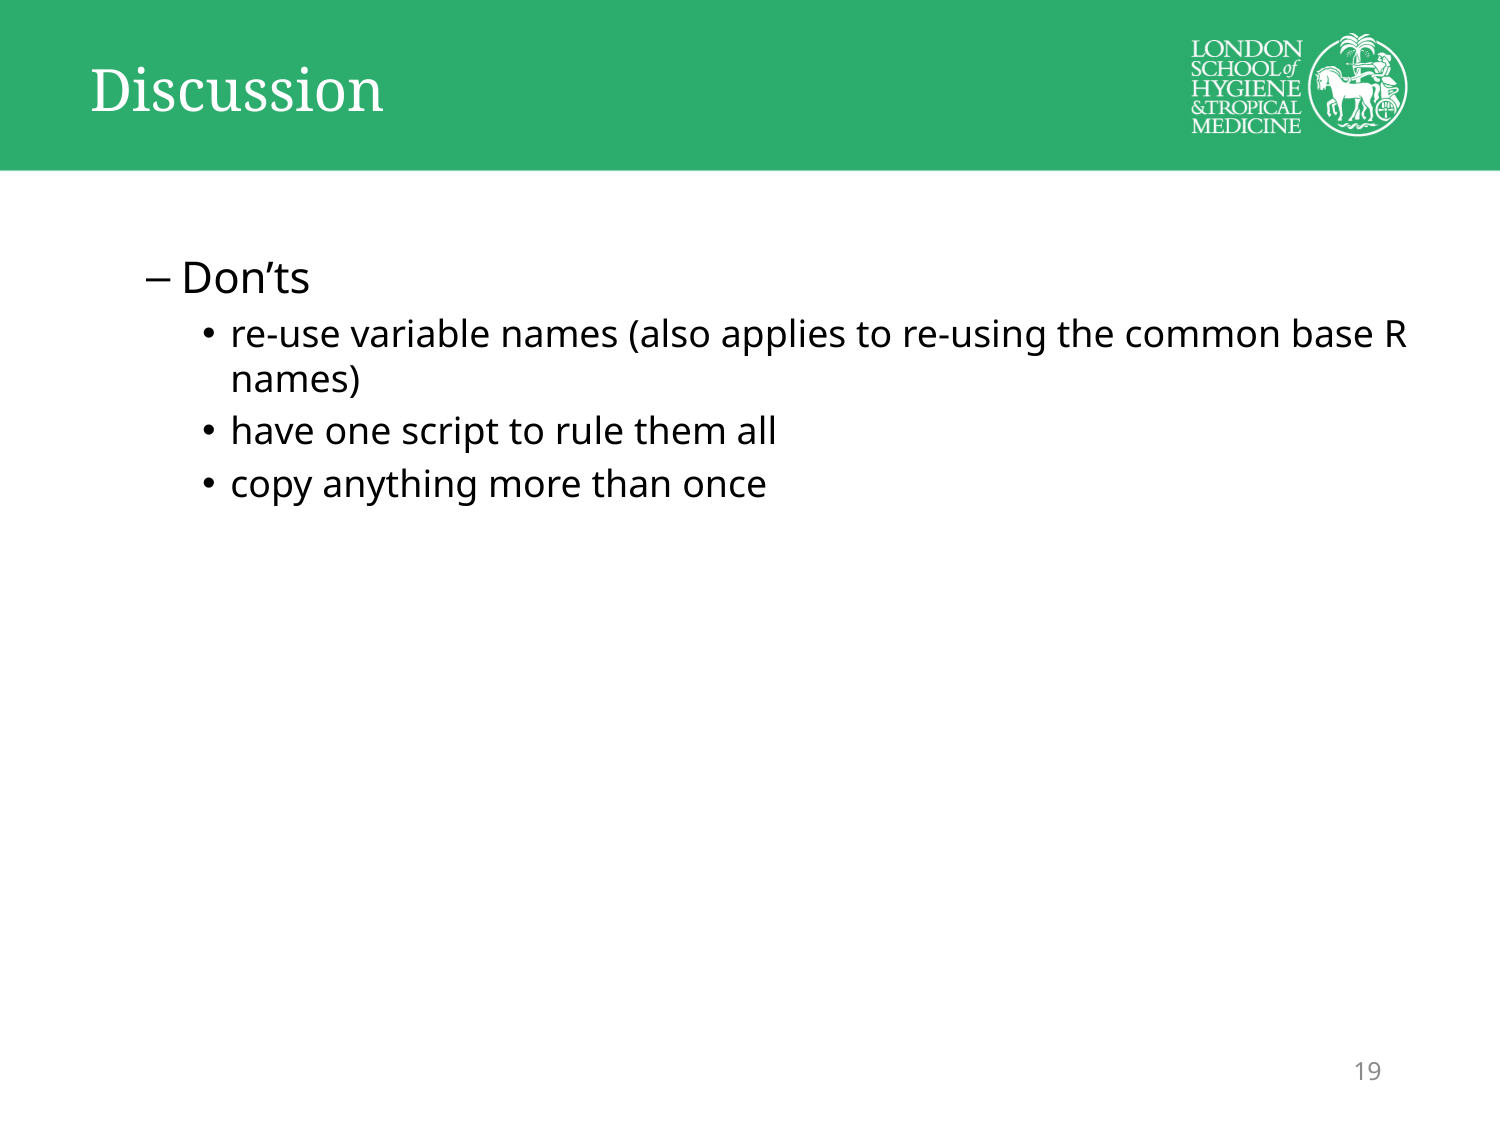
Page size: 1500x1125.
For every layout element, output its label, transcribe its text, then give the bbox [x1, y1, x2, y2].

slide_number 19 [1059, 1042, 1397, 1103]
picture [0, 0, 1500, 1125]
title Discussion [75, 45, 1175, 148]
list Don’ts re-use variable names (also applies to re-using the common base R names) have one script to rule them all copy anything more than once [75, 242, 1425, 1034]
